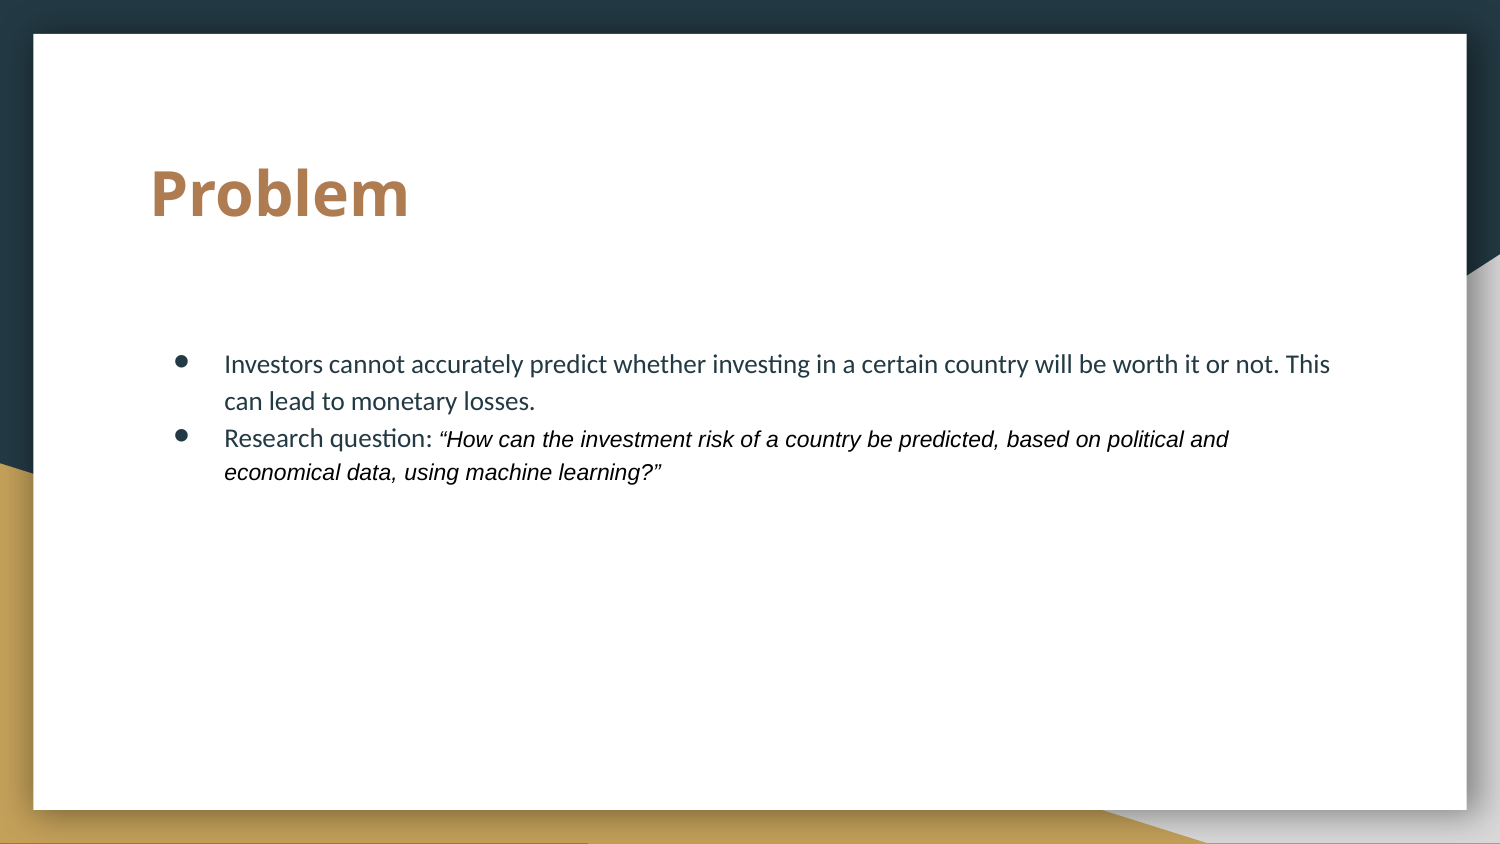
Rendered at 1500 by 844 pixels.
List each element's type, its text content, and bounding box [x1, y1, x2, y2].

title Problem [134, 138, 1366, 296]
list Investors cannot accurately predict whether investing in a certain country will be worth it or not. This can lead to monetary losses. Research question: “How can the investment risk of a country be predicted, based on political and economical data, using machine learning?” [134, 326, 1366, 729]
